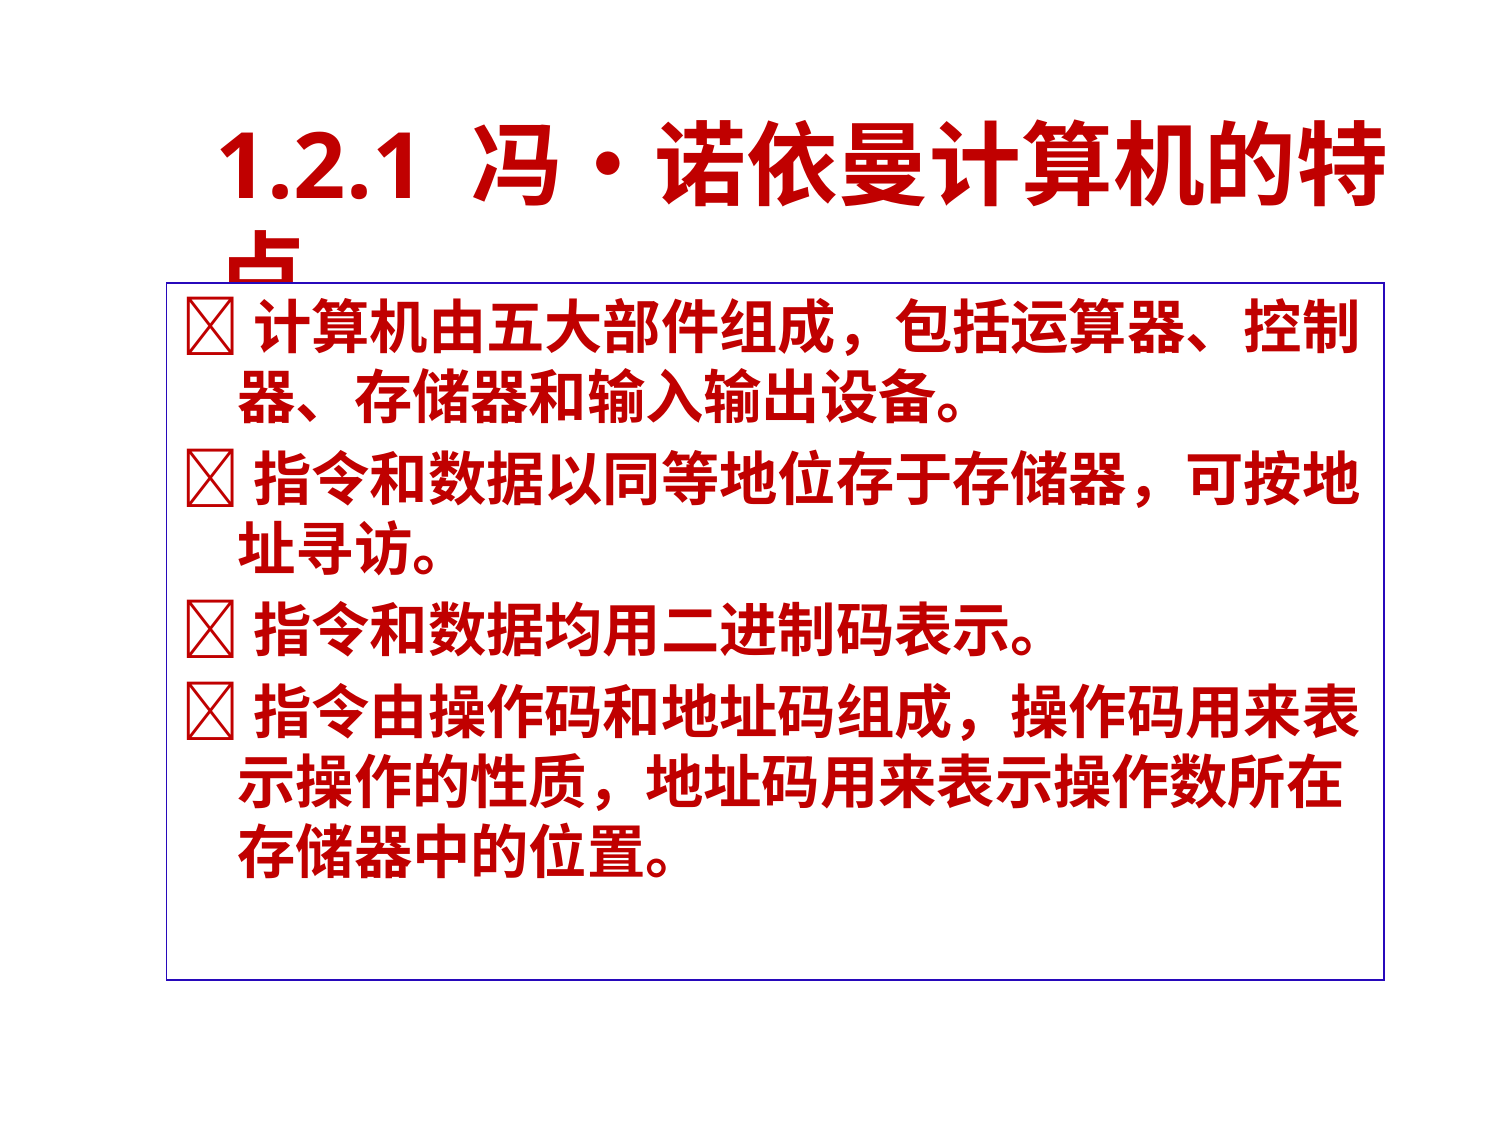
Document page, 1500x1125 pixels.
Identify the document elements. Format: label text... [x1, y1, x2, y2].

title 1.2.1 冯•诺依曼计算机的特点 [200, 99, 1426, 227]
list 计算机由五大部件组成，包括运算器、控制器、存储器和输入输出设备。 指令和数据以同等地位存于存储器，可按地址寻访。 指令和数据均用二进制码表示。 指令由操作码和地址码组成，操作码用来表示操作的性质，地址码用来表示操作数所在存储器中的位置。 [166, 282, 1385, 981]
